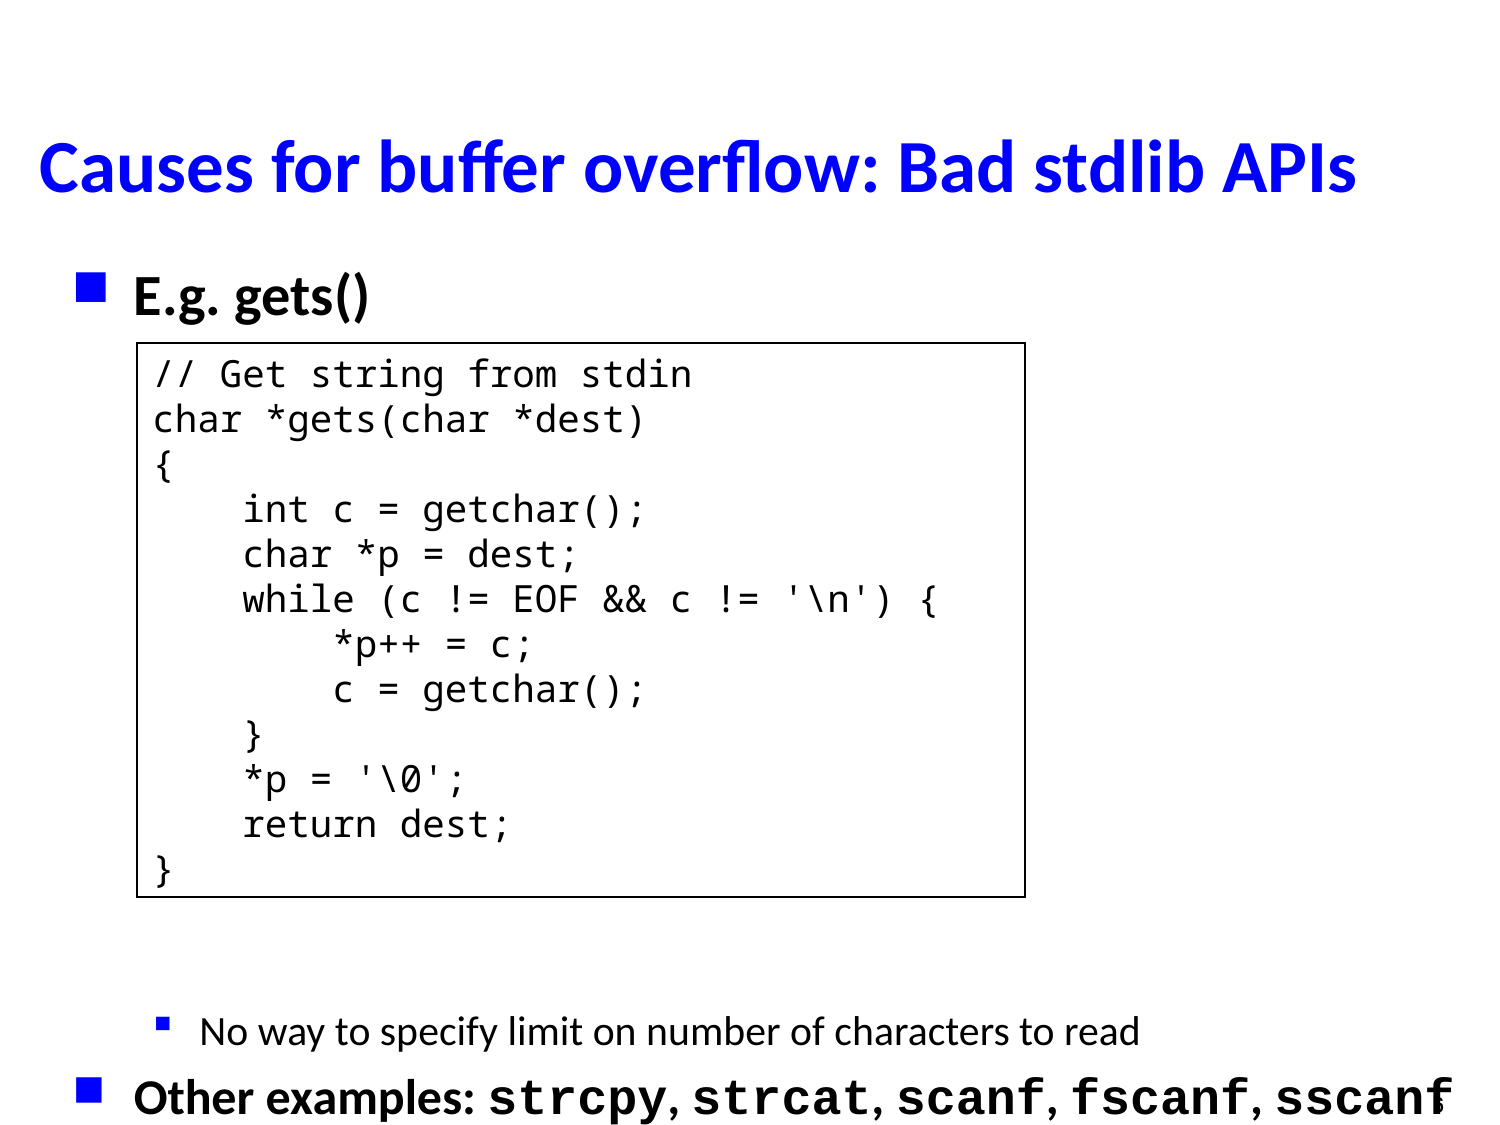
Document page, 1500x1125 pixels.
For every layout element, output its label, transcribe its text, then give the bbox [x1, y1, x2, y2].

text_box // Get string from stdin char *gets(char *dest) { int c = getchar(); char *p = dest; while (c != EOF && c != '\n') { *p++ = c; c = getchar(); } *p = '\0'; return dest; } [137, 342, 1025, 898]
title Causes for buffer overflow: Bad stdlib APIs [24, 74, 1500, 251]
list E.g. gets() No way to specify limit on number of characters to read Other examples: strcpy, strcat, scanf, fscanf, sscanf [62, 249, 1500, 1113]
